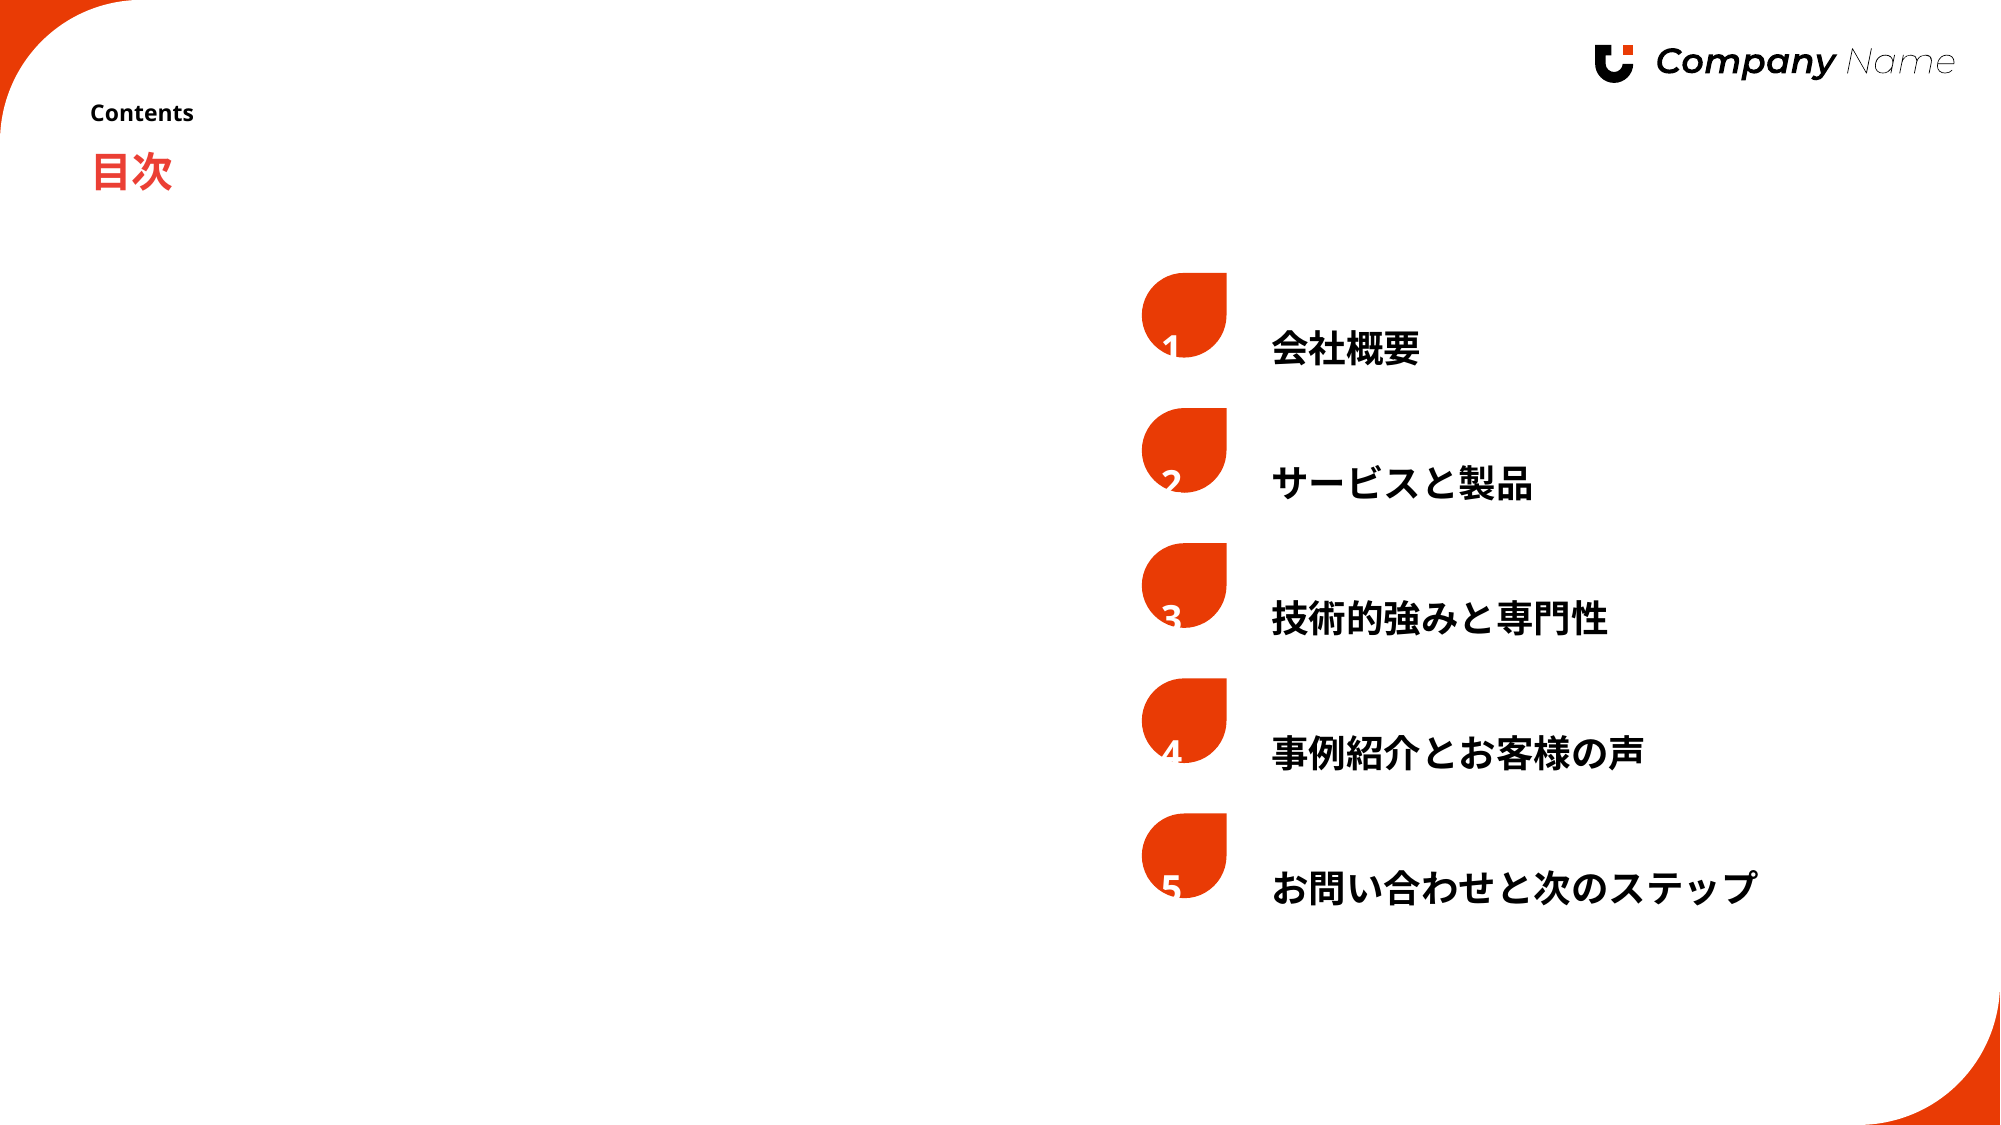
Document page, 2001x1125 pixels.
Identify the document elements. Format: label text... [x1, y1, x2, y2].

text_box [0, 0, 2000, 1125]
text_box Contents [75, 63, 852, 134]
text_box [1595, 44, 1955, 83]
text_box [1141, 227, 1802, 900]
text_box 目次 [75, 113, 1626, 204]
